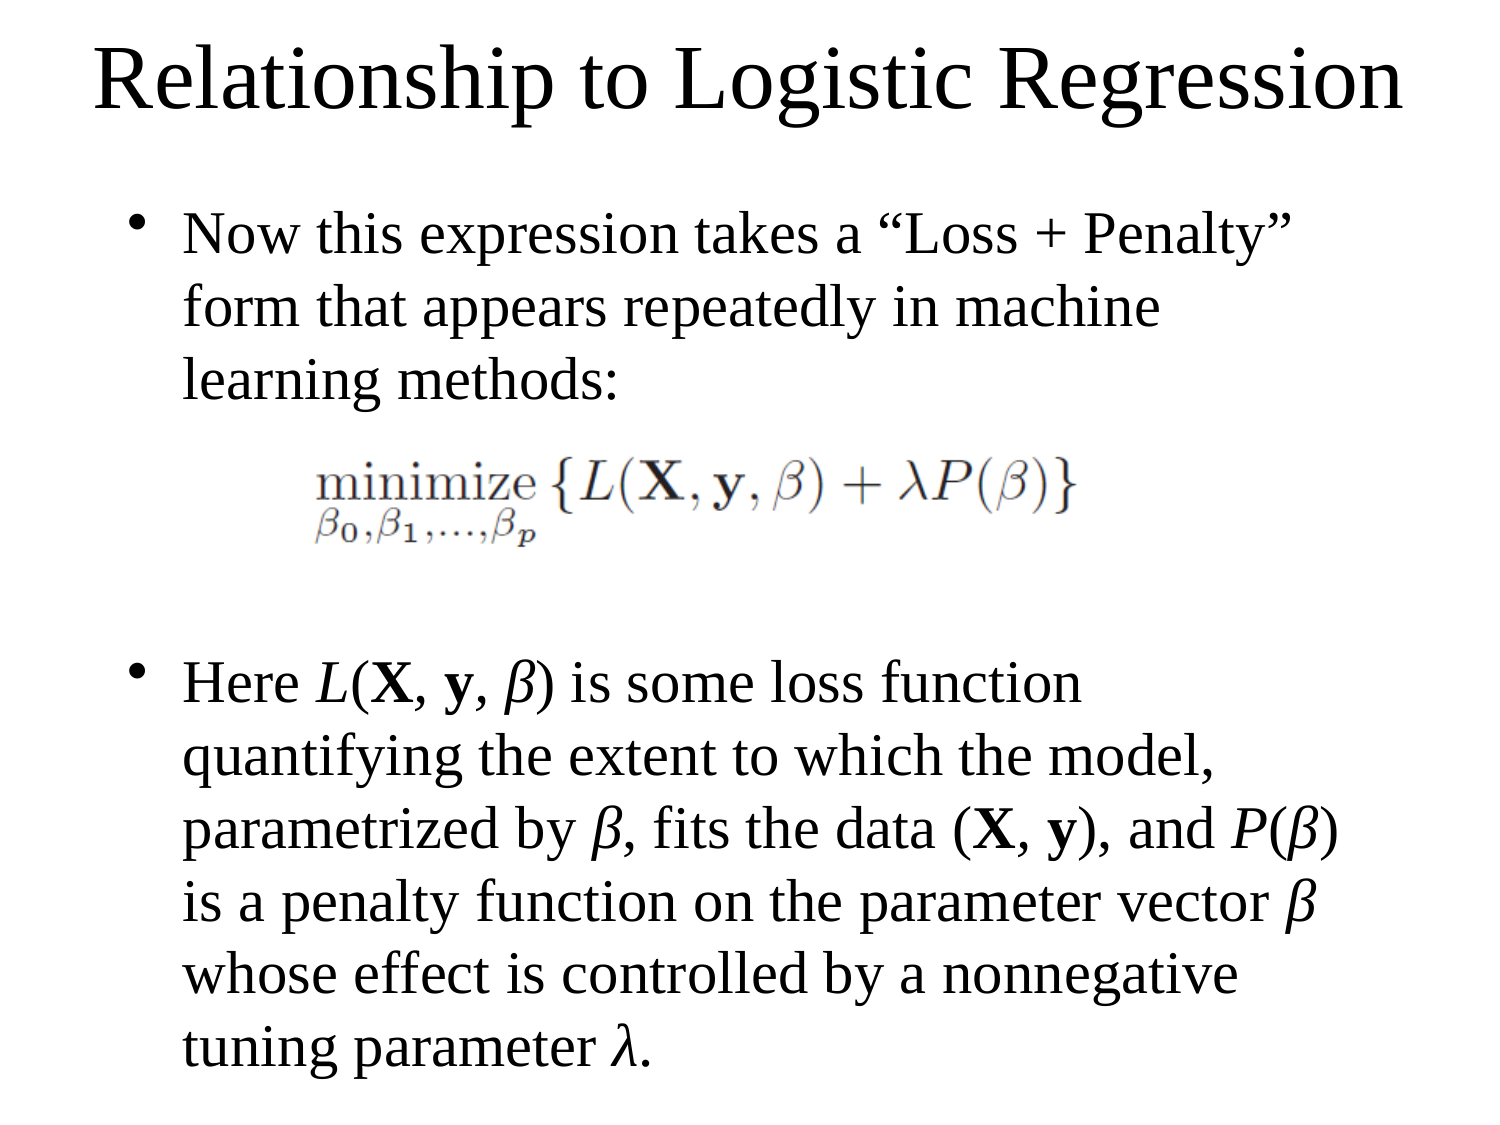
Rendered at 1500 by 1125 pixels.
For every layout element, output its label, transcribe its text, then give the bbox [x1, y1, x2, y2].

picture [289, 440, 1083, 566]
title Relationship to Logistic Regression [0, 1, 1500, 143]
list Now this expression takes a “Loss + Penalty” form that appears repeatedly in machine learning methods: Here L(X, y, β) is some loss function quantifying the extent to which the model, parametrized by β, fits the data (X, y), and P(β) is a penalty function on the parameter vector β whose effect is controlled by a nonnegative tuning parameter λ. [112, 185, 1388, 1088]
